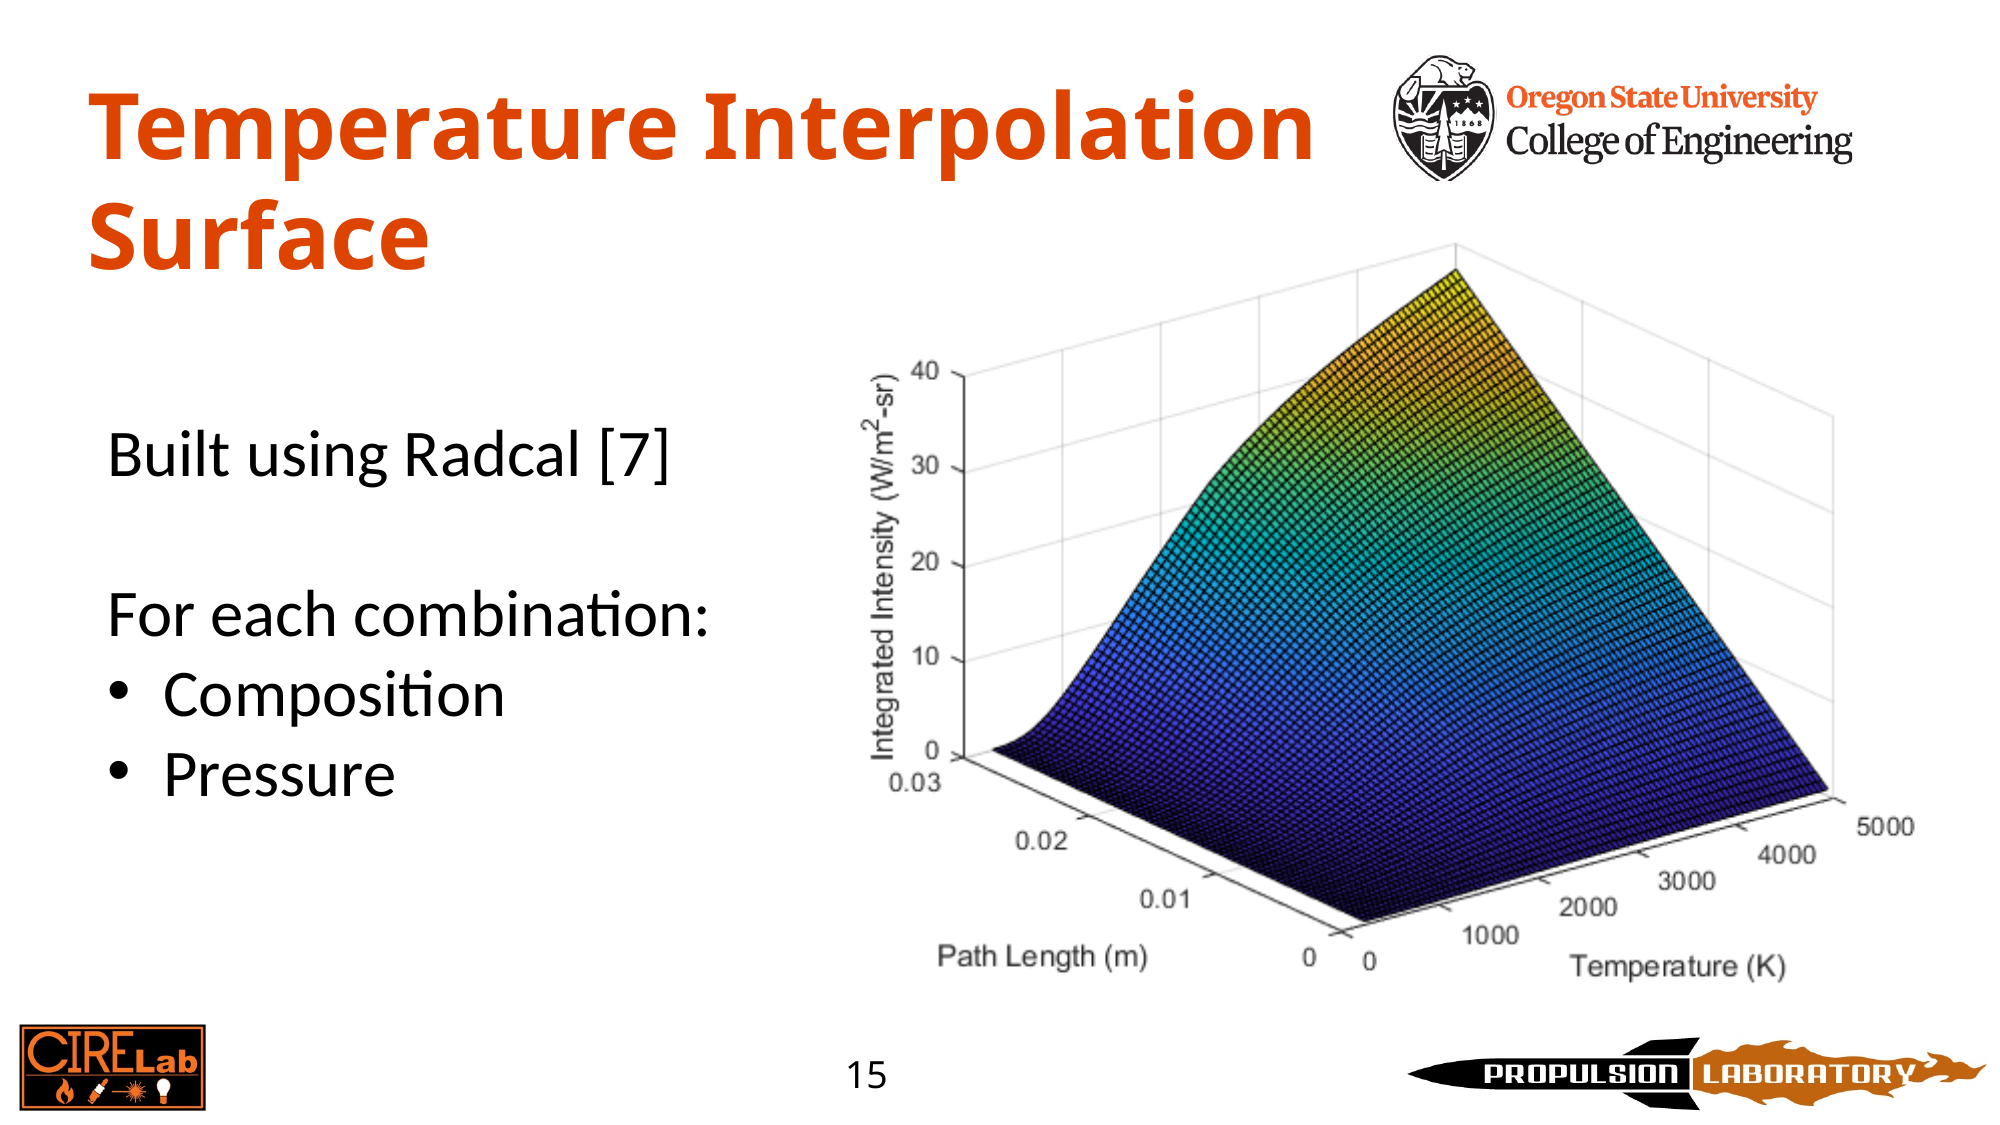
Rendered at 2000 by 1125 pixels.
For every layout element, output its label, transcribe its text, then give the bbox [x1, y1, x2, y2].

footer 15 [549, 1043, 1183, 1104]
picture [1401, 1034, 1990, 1112]
title Temperature Interpolation Surface [72, 60, 1379, 256]
picture [19, 1024, 206, 1111]
text_box Built using Radcal [7] For each combination: Composition Pressure [92, 402, 750, 817]
picture [816, 181, 1941, 1025]
